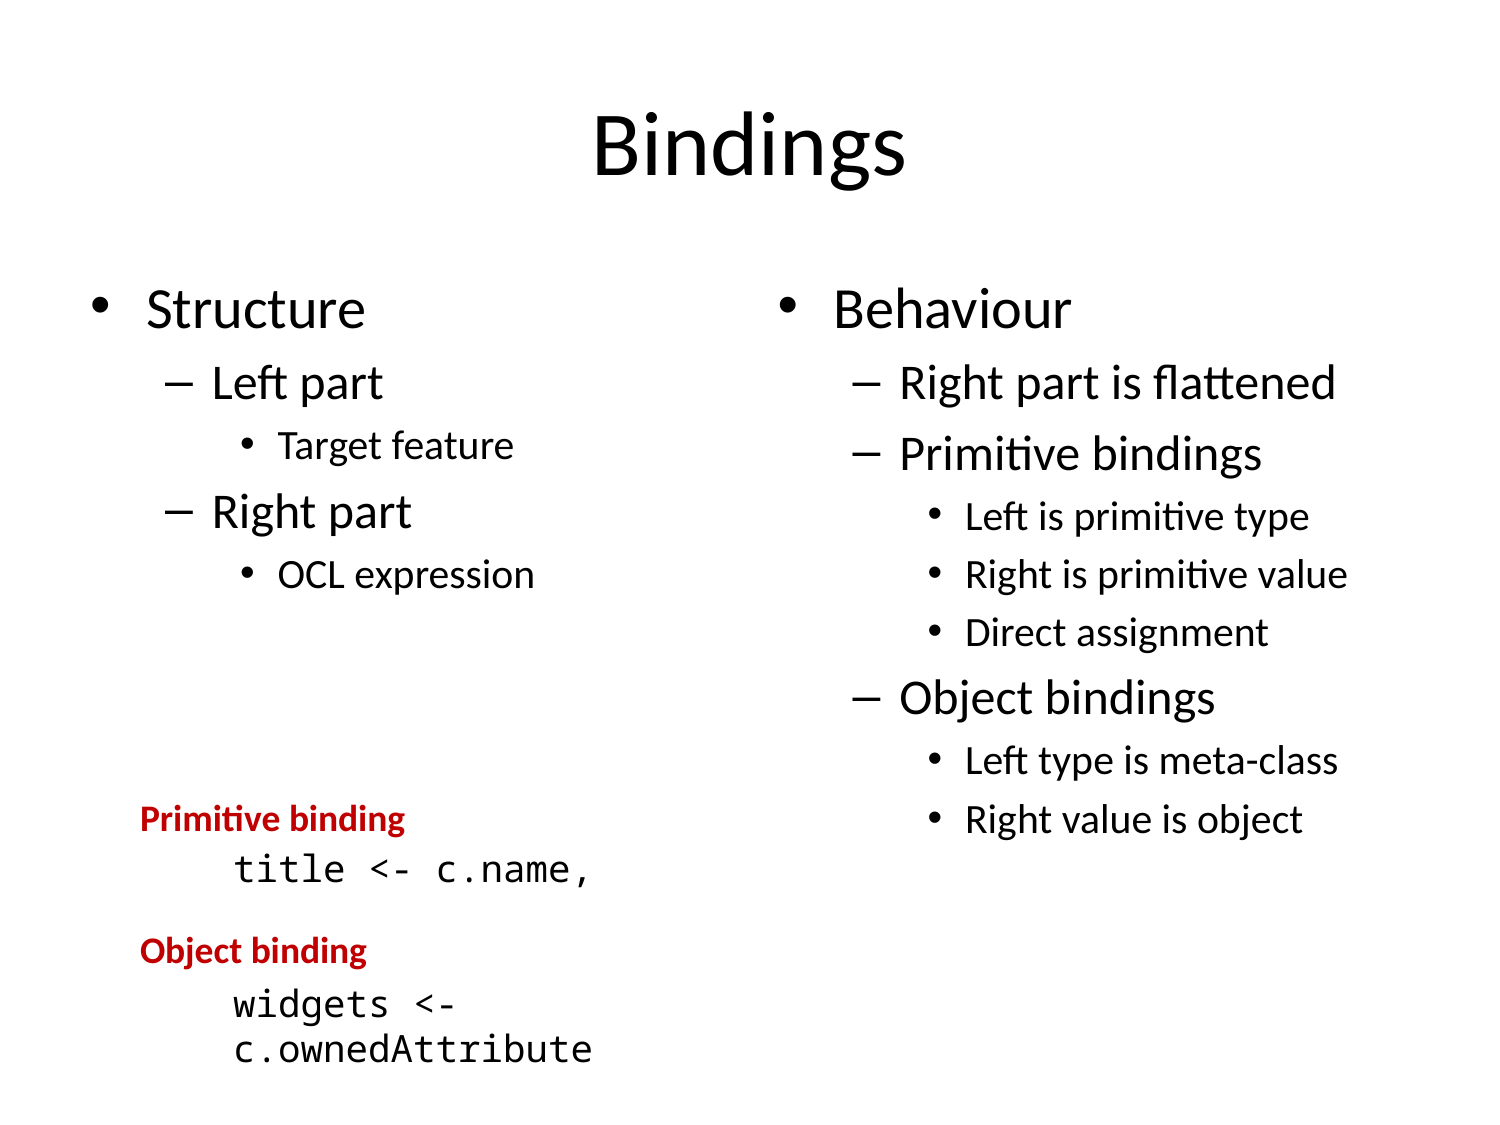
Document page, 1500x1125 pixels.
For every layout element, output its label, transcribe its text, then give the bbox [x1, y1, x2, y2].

list Structure Left part Target feature Right part OCL expression [75, 262, 738, 1005]
title Bindings [75, 45, 1425, 233]
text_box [123, 786, 822, 1036]
list Behaviour Right part is flattened Primitive bindings Left is primitive type Right is primitive value Direct assignment Object bindings Left type is meta-class Right value is object [762, 262, 1425, 1005]
